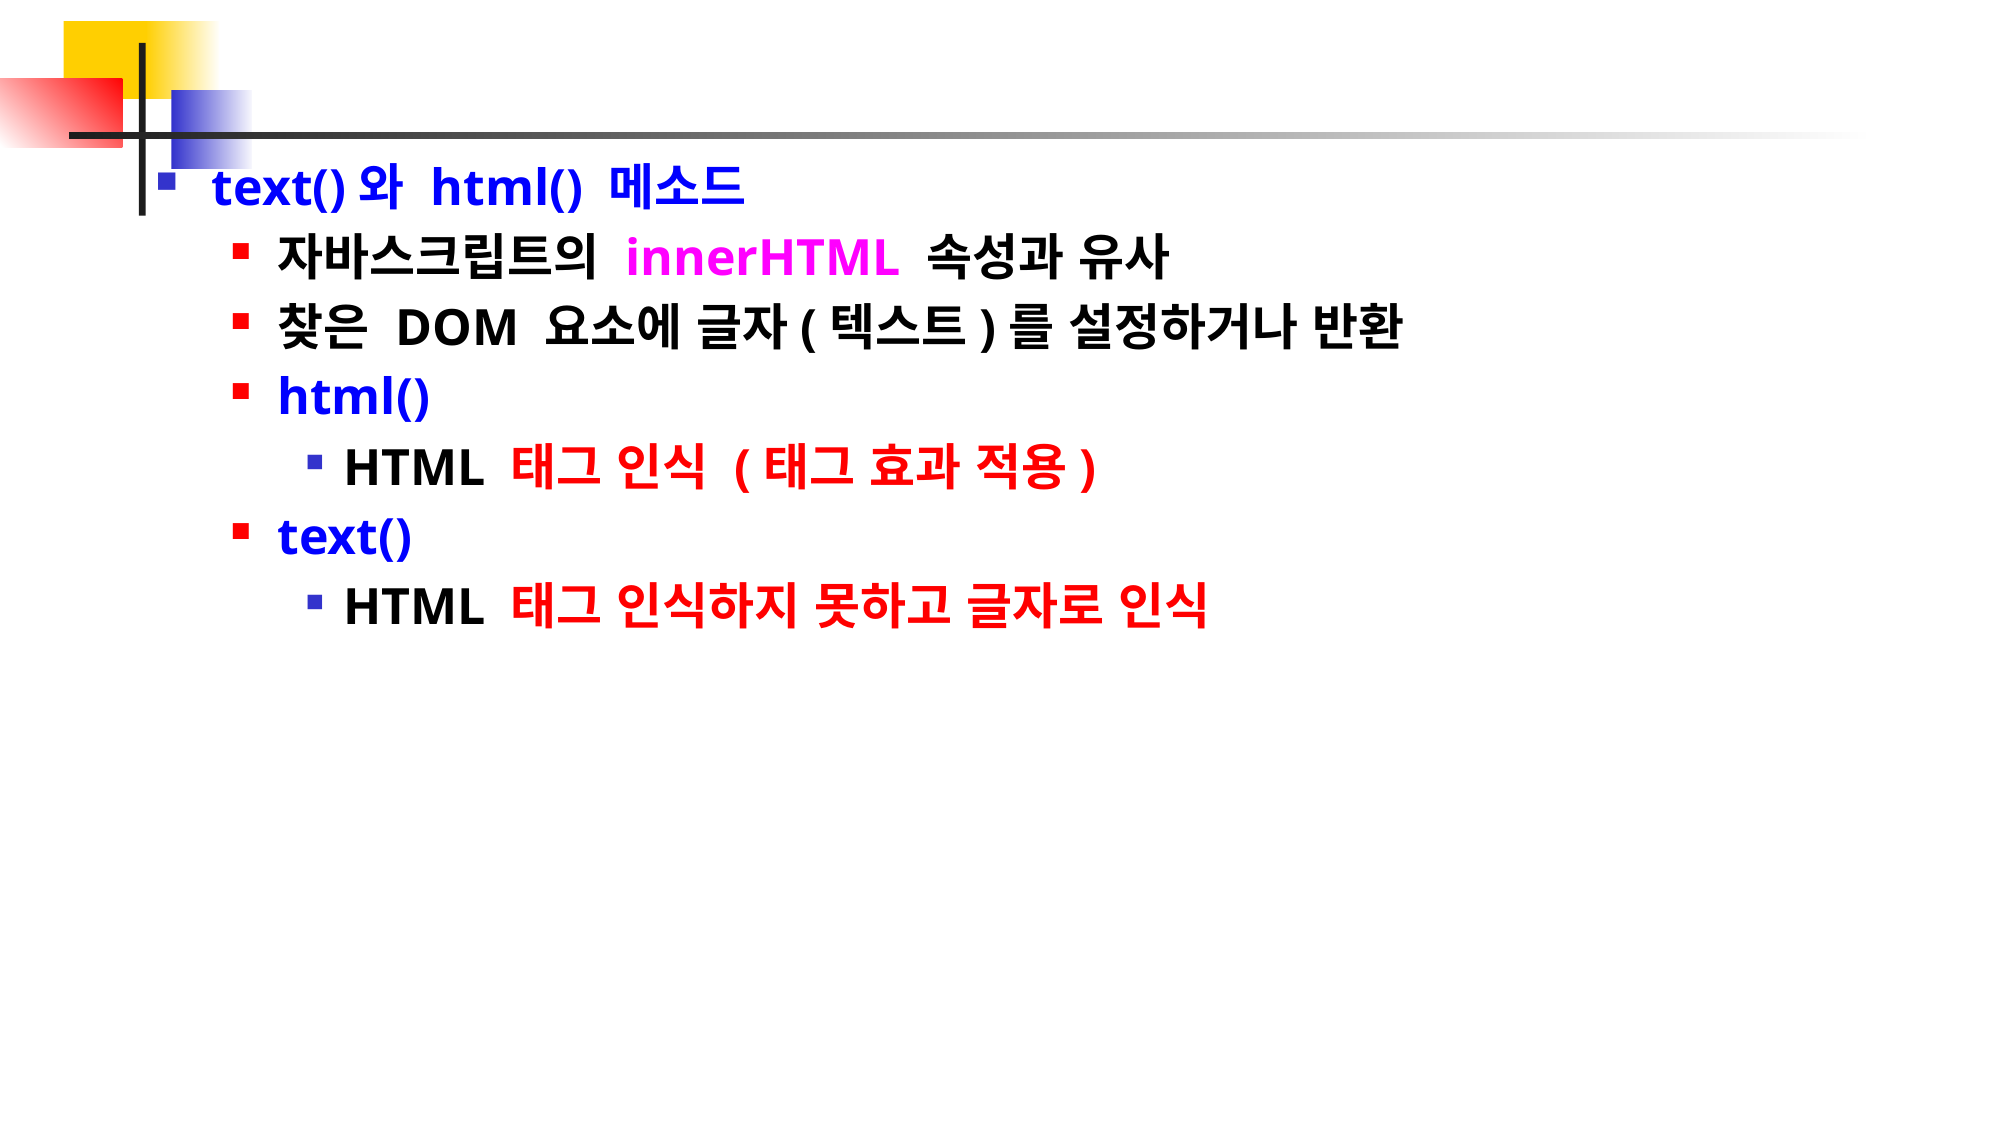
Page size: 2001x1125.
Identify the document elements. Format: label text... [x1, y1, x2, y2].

list text()와 html() 메소드 자바스크립트의 innerHTML 속성과 유사 찾은 DOM 요소에 글자(텍스트)를 설정하거나 반환 html() HTML 태그 인식 (태그 효과 적용) text() HTML 태그 인식하지 못하고 글자로 인식 [140, 147, 1959, 1006]
